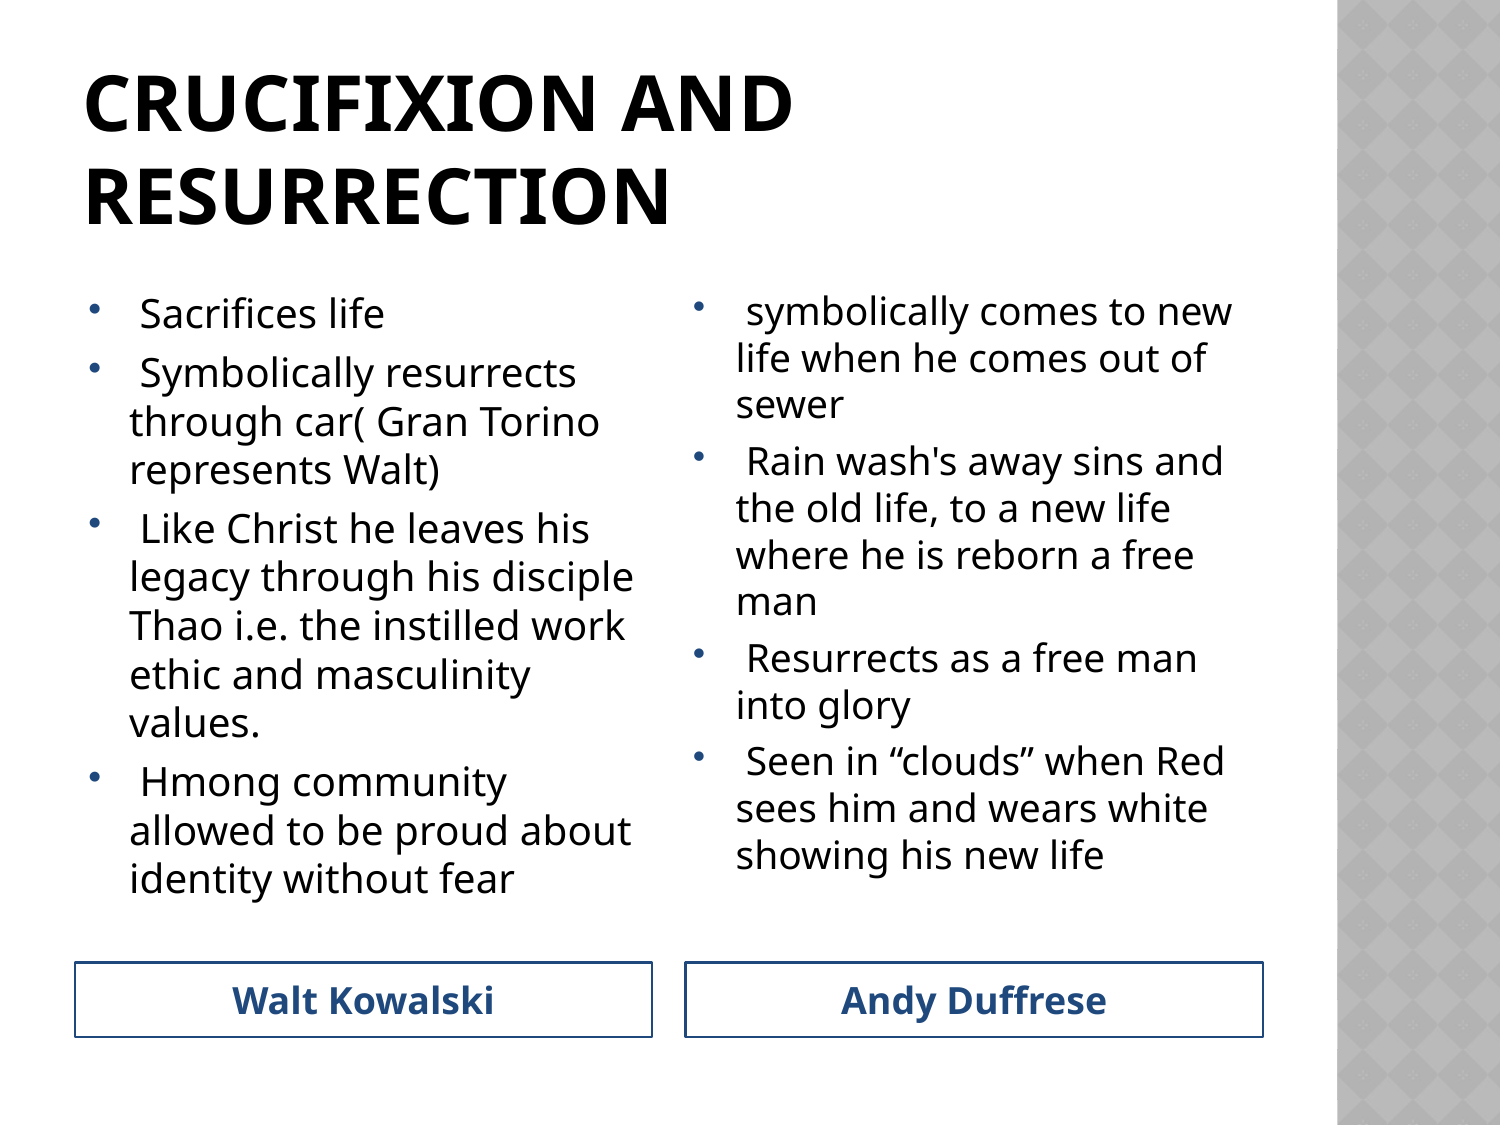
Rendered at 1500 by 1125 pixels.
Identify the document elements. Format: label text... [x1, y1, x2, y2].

list Sacrifices life Symbolically resurrects through car( Gran Torino represents Walt) Like Christ he leaves his legacy through his disciple Thao i.e. the instilled work ethic and masculinity values. Hmong community allowed to be proud about identity without fear [75, 280, 653, 956]
list Andy Duffrese [684, 961, 1264, 1038]
title Crucifixion and resurrection [75, 52, 1263, 240]
list Walt Kowalski [74, 961, 653, 1038]
list symbolically comes to new life when he comes out of sewer Rain wash's away sins and the old life, to a new life where he is reborn a free man Resurrects as a free man into glory Seen in “clouds” when Red sees him and wears white showing his new life [679, 222, 1258, 898]
